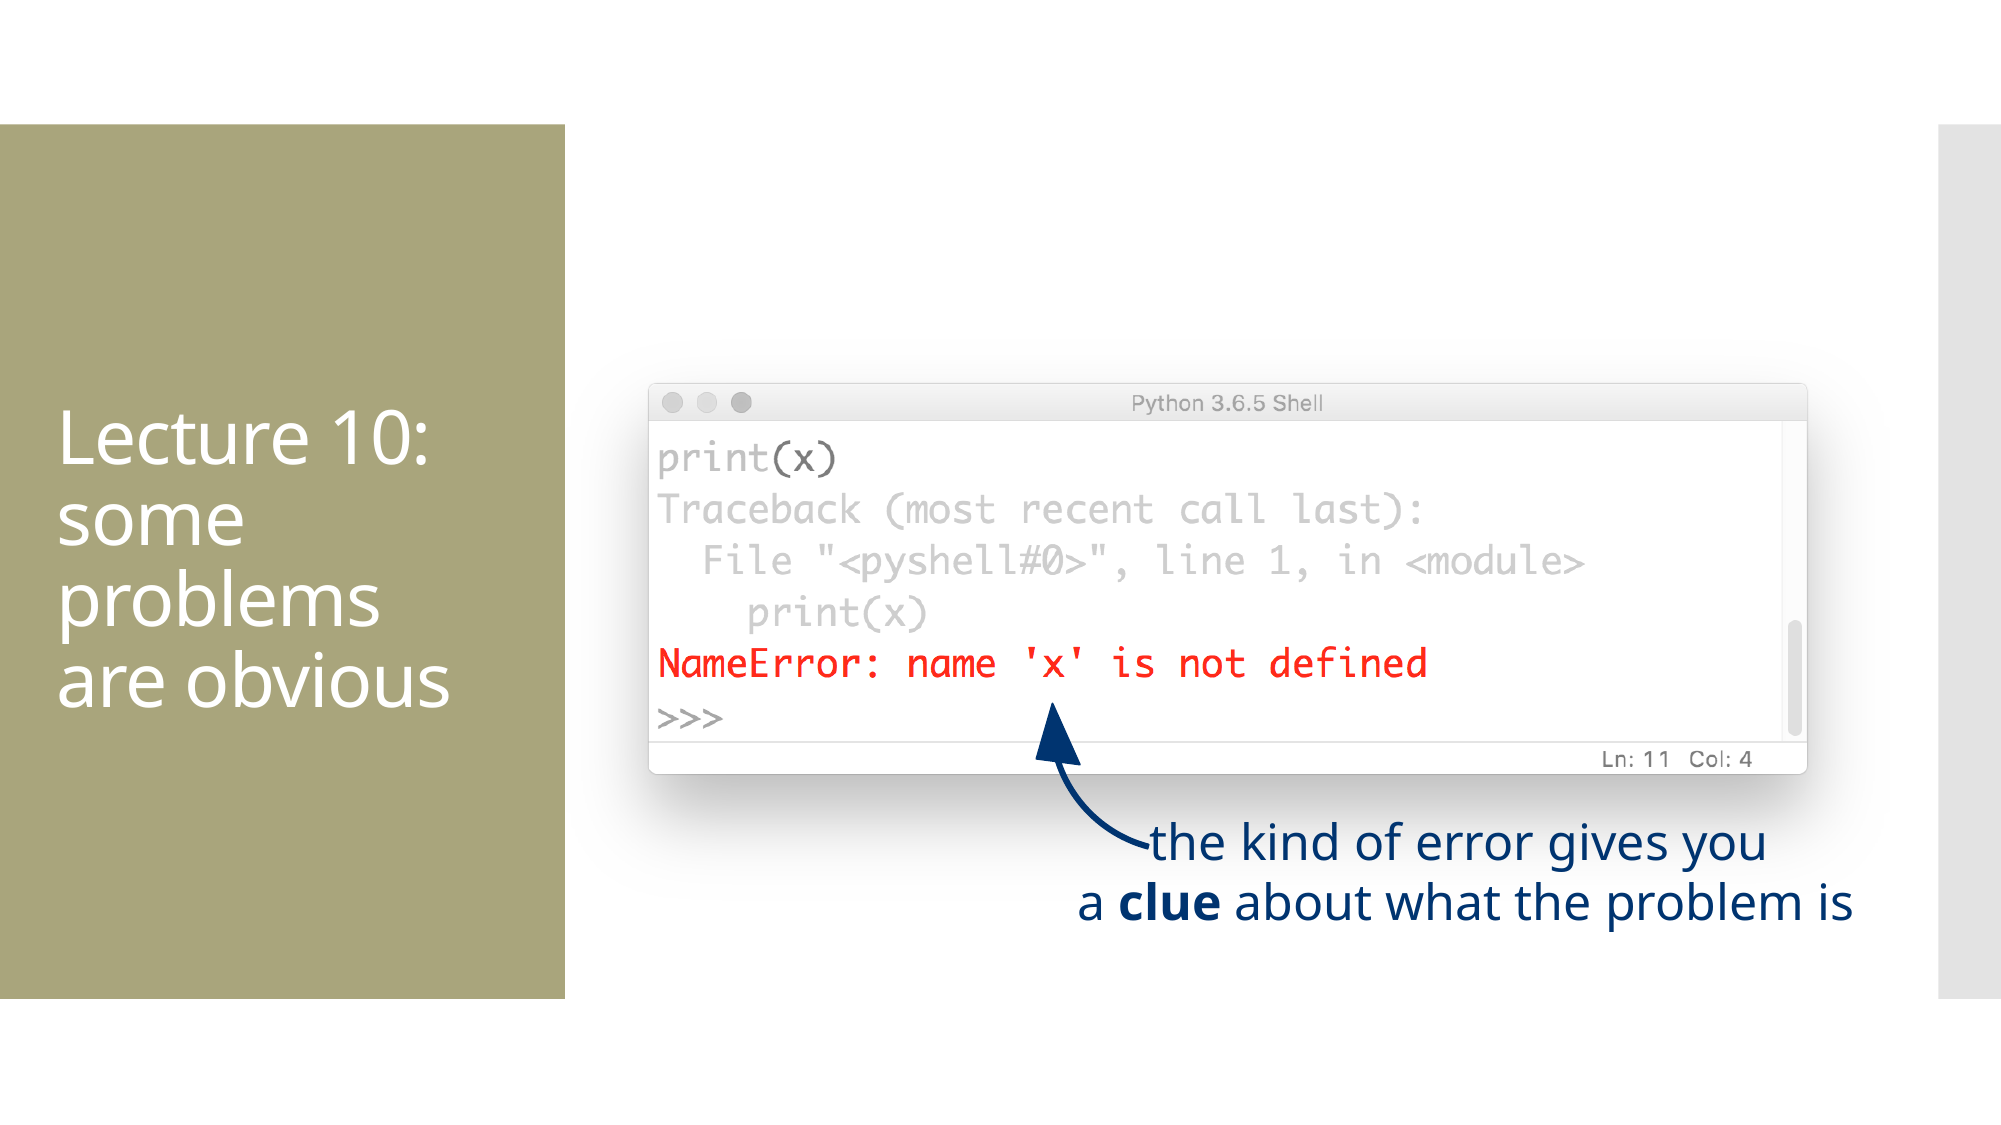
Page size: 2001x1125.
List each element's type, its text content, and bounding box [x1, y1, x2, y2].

title Lecture 10: some problems are obvious [41, 184, 525, 940]
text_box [1029, 567, 1821, 940]
picture [655, 642, 1440, 687]
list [552, 328, 1904, 911]
